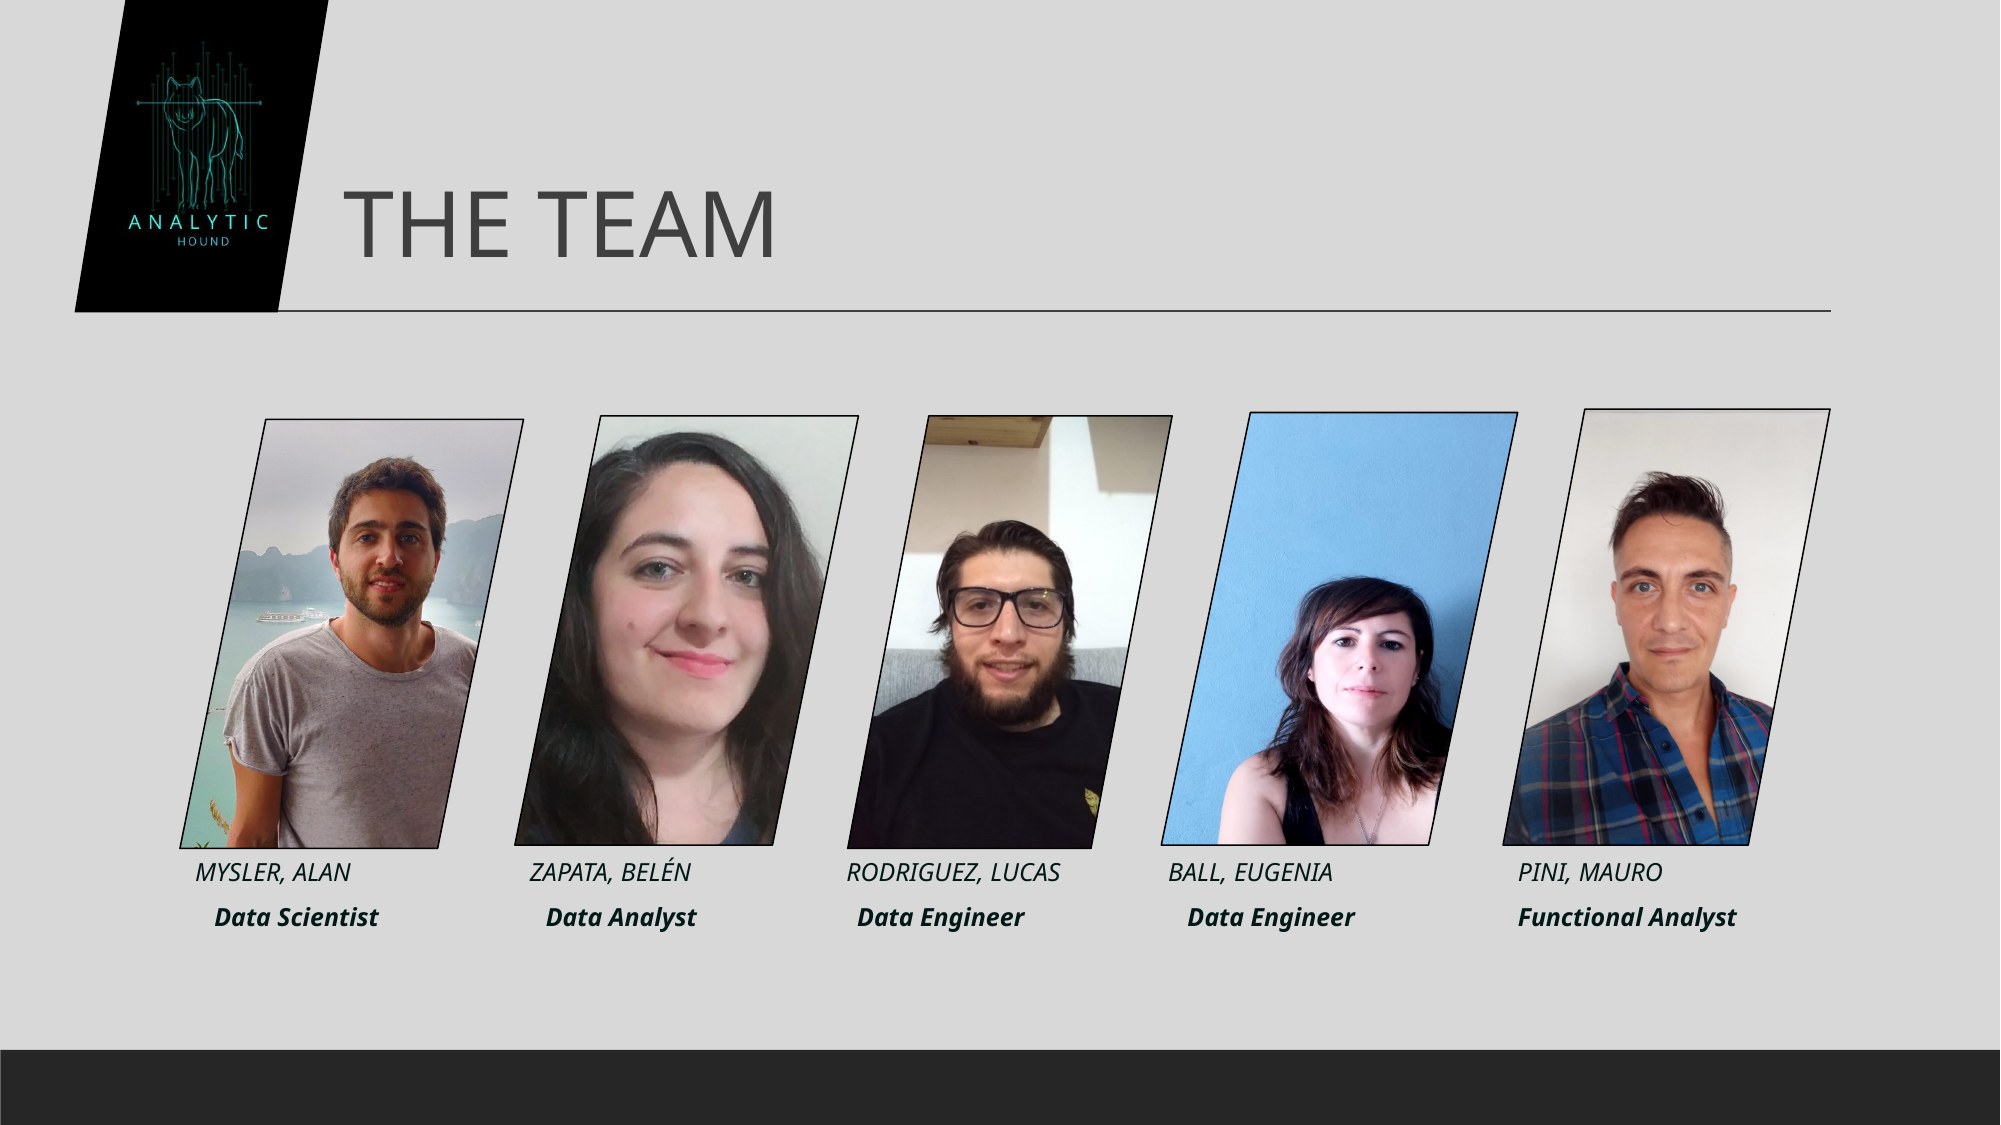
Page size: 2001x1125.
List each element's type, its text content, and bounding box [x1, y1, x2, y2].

text_box Functional Analyst [1502, 893, 1792, 939]
text_box Data Scientist [199, 893, 444, 939]
text_box BALL, EUGENIA [1153, 854, 1414, 894]
title THE TEAM [333, 47, 1830, 285]
text_box Data Engineer [1172, 893, 1418, 939]
picture [514, 408, 1831, 849]
text_box PINI, MAURO [1503, 855, 1764, 893]
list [179, 419, 510, 849]
text_box Data Engineer [842, 893, 1087, 939]
text_box RODRIGUEZ, LUCAS [831, 854, 1146, 894]
text_box Data Analyst [530, 893, 776, 939]
picture [74, 0, 329, 313]
text_box MYSLER, ALAN [180, 856, 425, 894]
text_box ZAPATA, BELÉN [514, 854, 776, 894]
